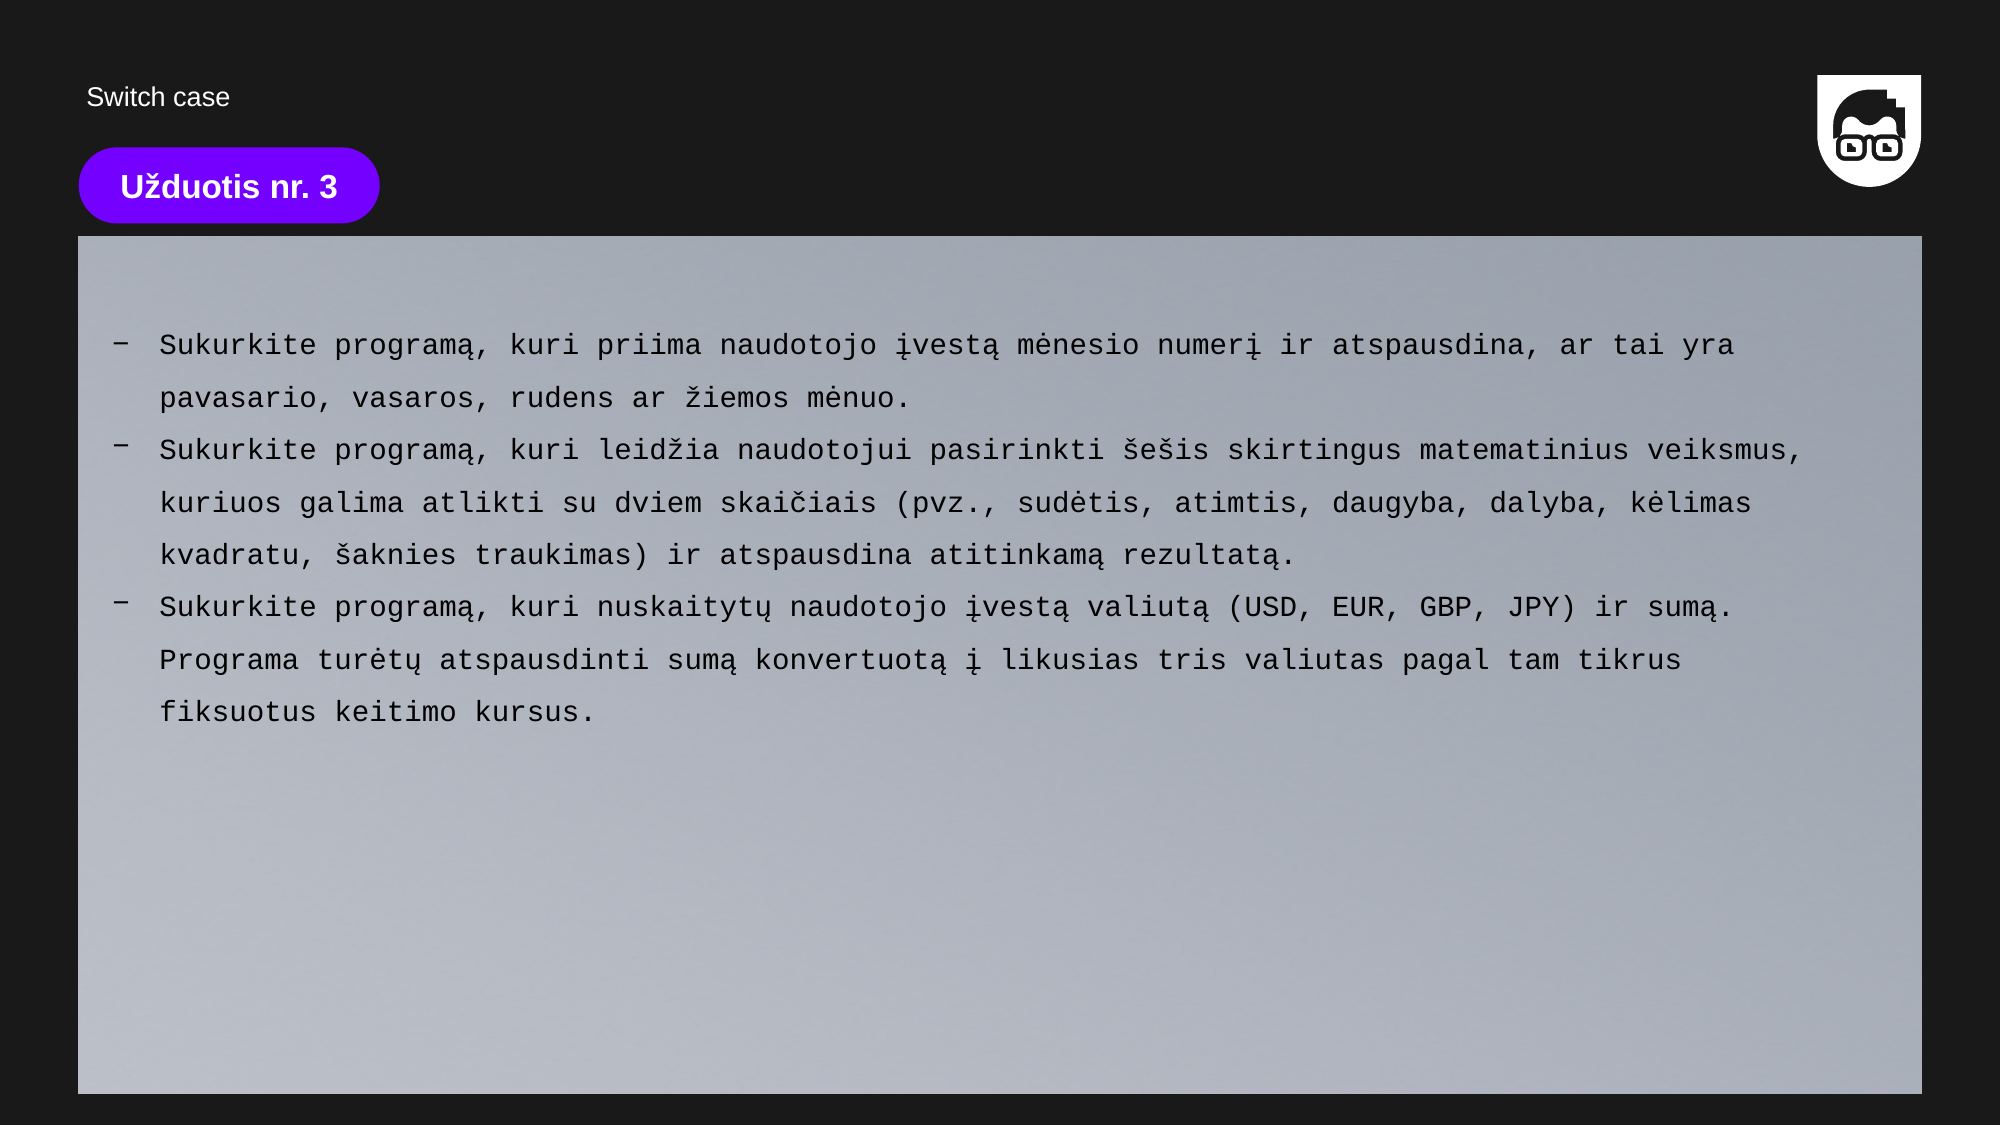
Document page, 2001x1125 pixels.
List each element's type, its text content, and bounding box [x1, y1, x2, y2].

list Switch case [78, 75, 1000, 150]
picture [78, 236, 1922, 1095]
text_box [78, 147, 380, 224]
